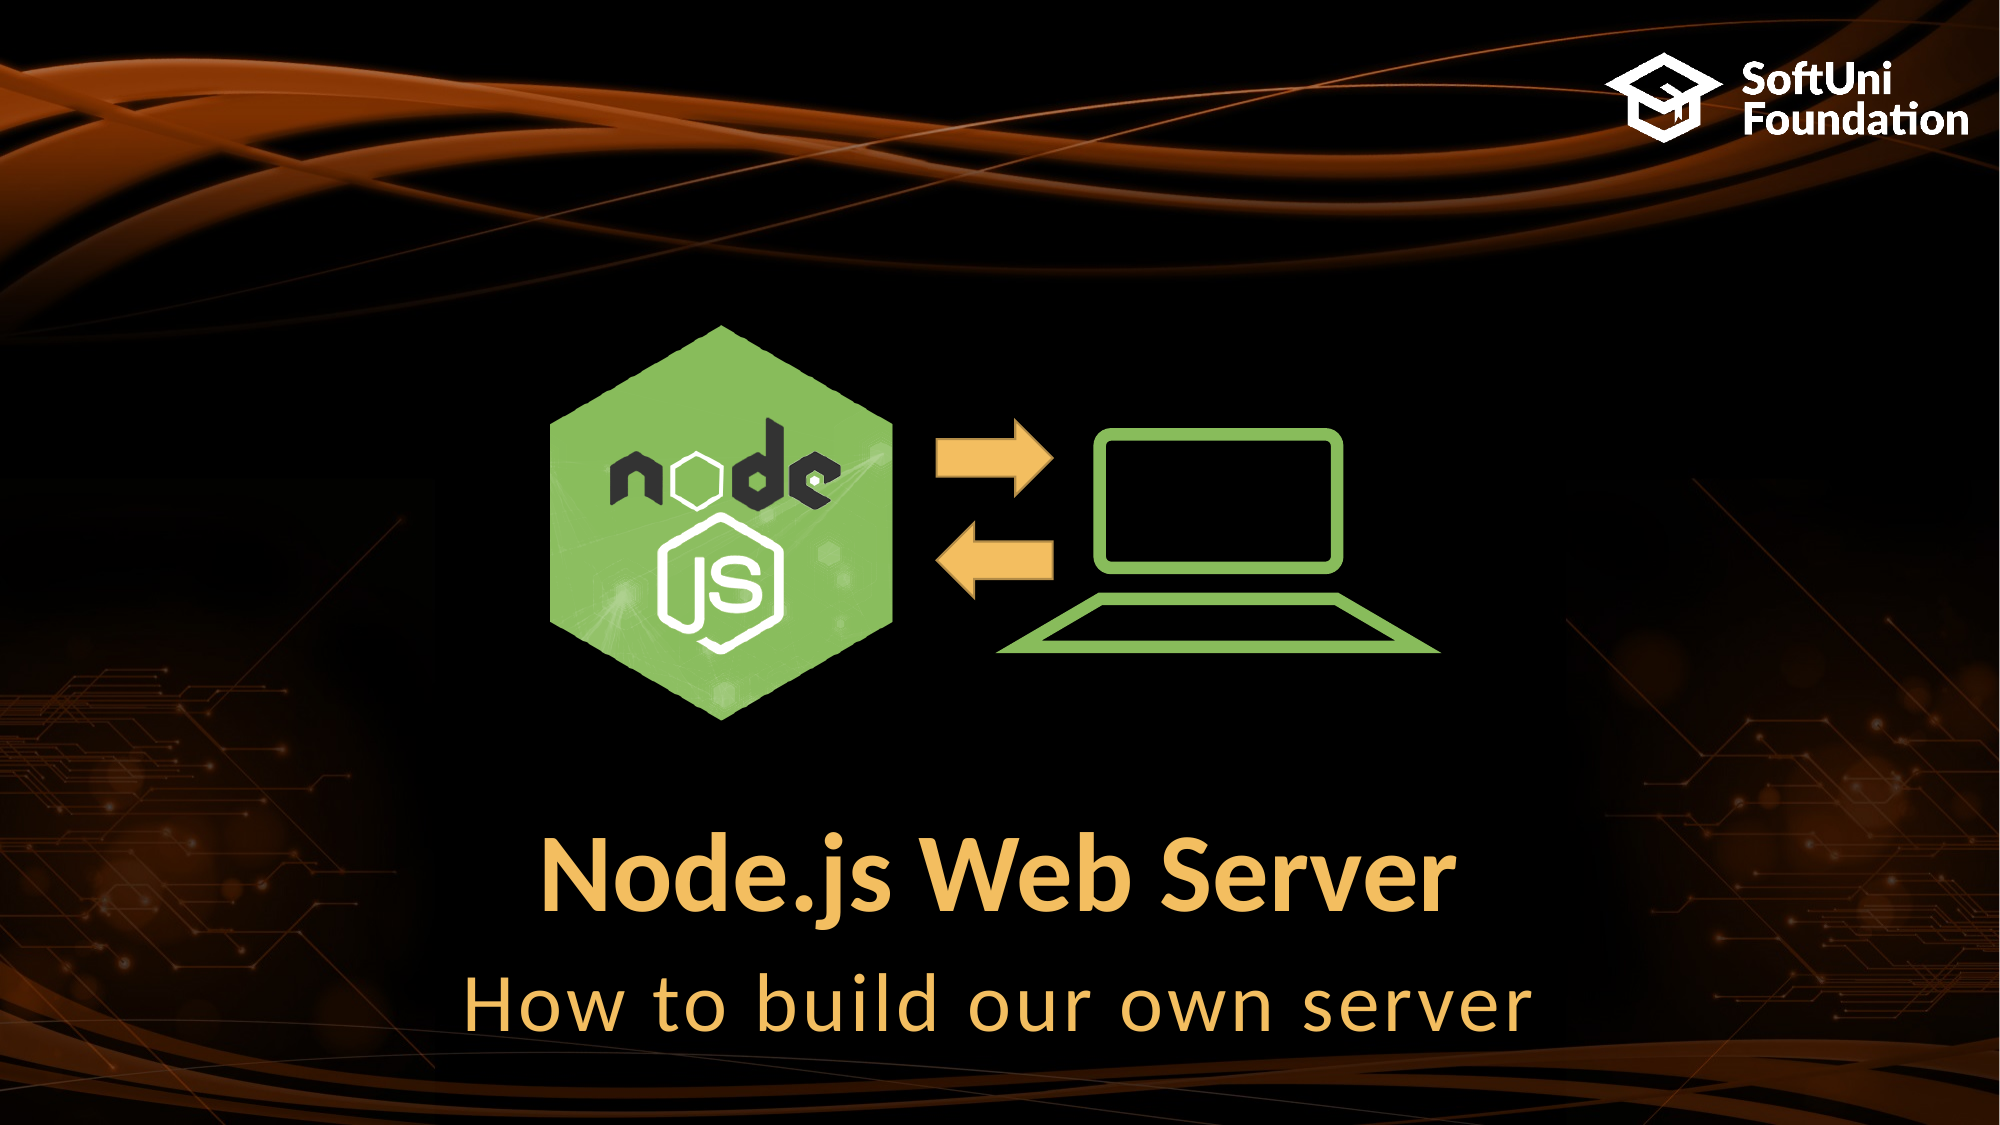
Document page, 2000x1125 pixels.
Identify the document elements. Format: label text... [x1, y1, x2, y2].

list How to build our own server [192, 937, 1806, 1051]
text_box [935, 417, 1055, 498]
picture [0, 0, 2000, 1125]
text_box [935, 520, 1054, 601]
text_box [1014, 597, 1423, 648]
title Node.js Web Server [192, 813, 1806, 937]
text_box [1098, 433, 1339, 569]
